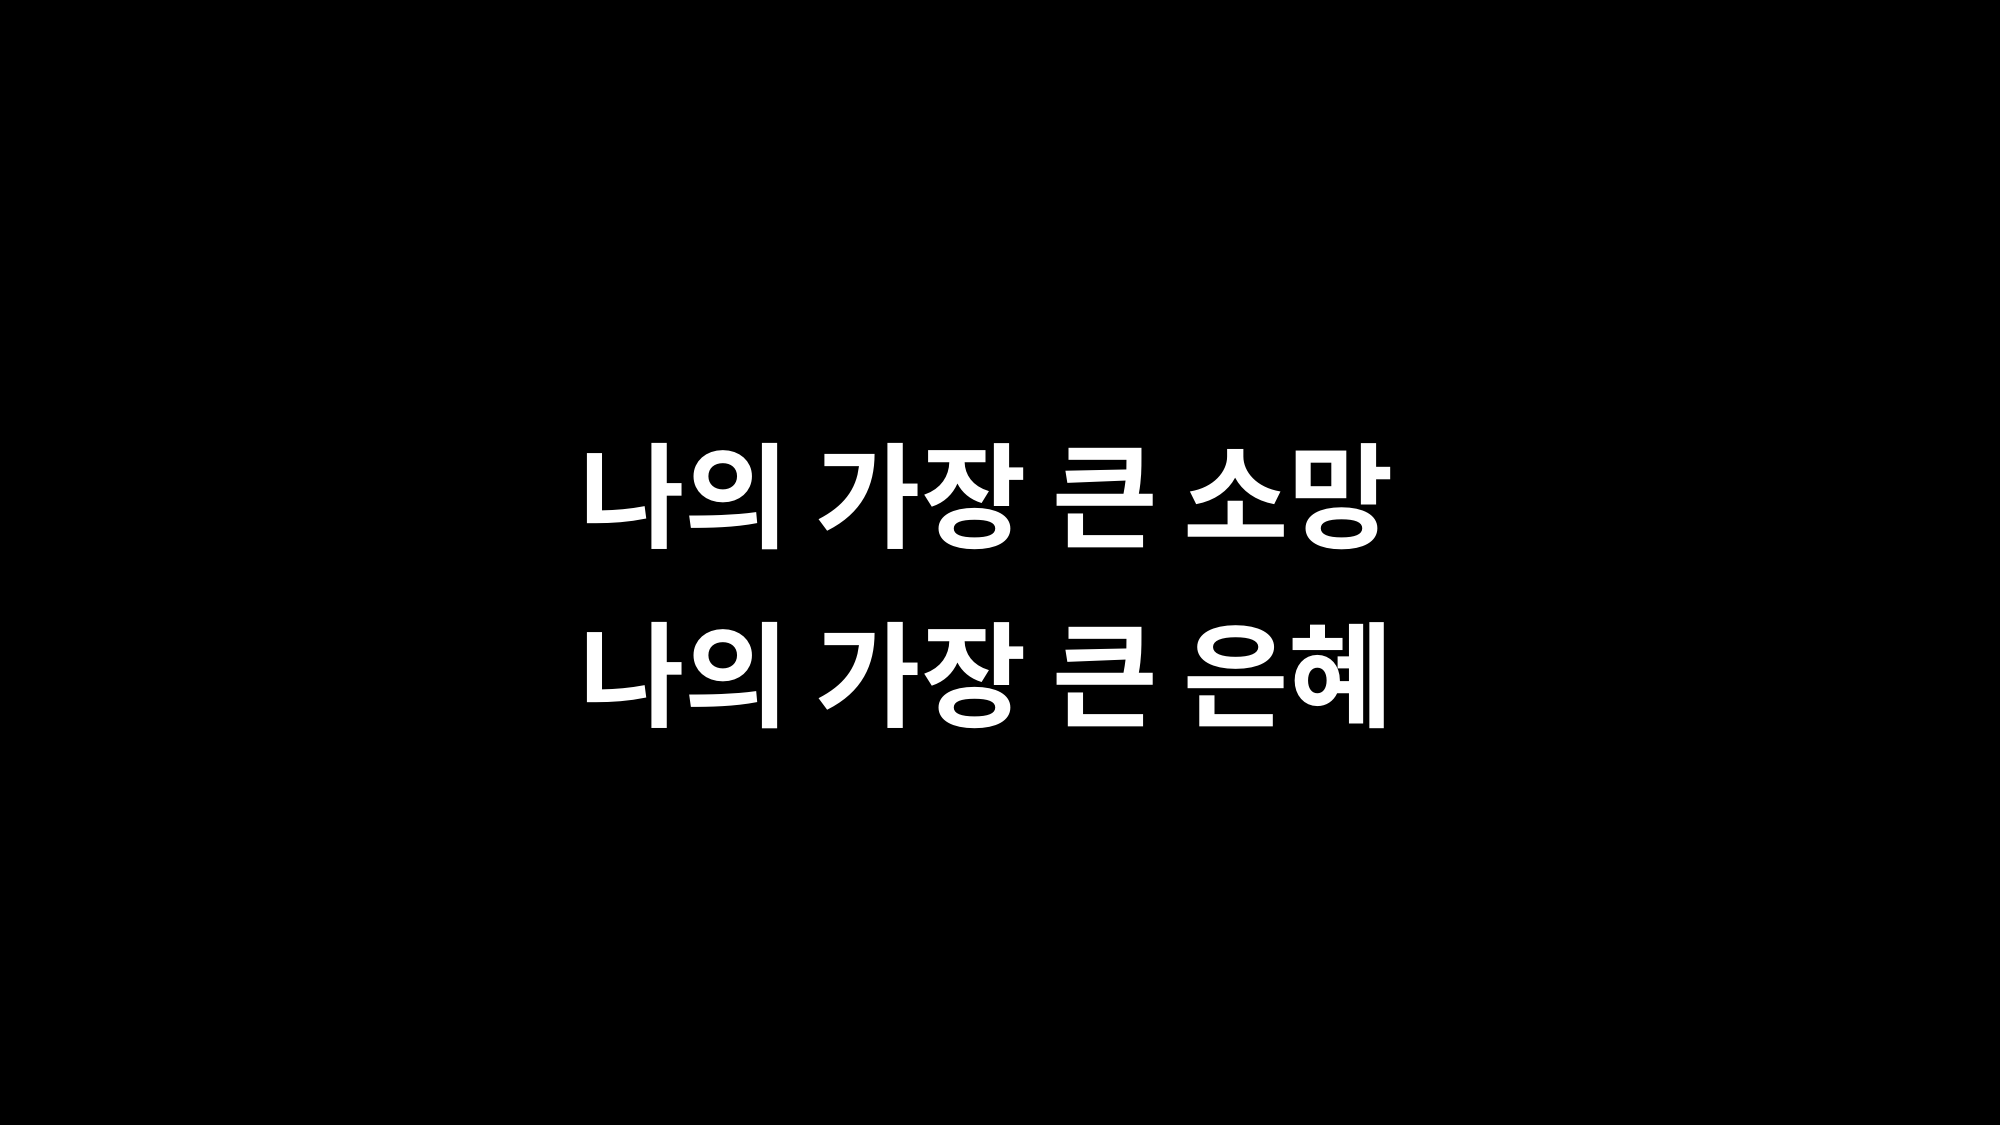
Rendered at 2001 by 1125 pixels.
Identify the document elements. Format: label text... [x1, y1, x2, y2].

text_box 나의 가장 큰 소망 나의 가장 큰 은혜 [0, 376, 2000, 749]
